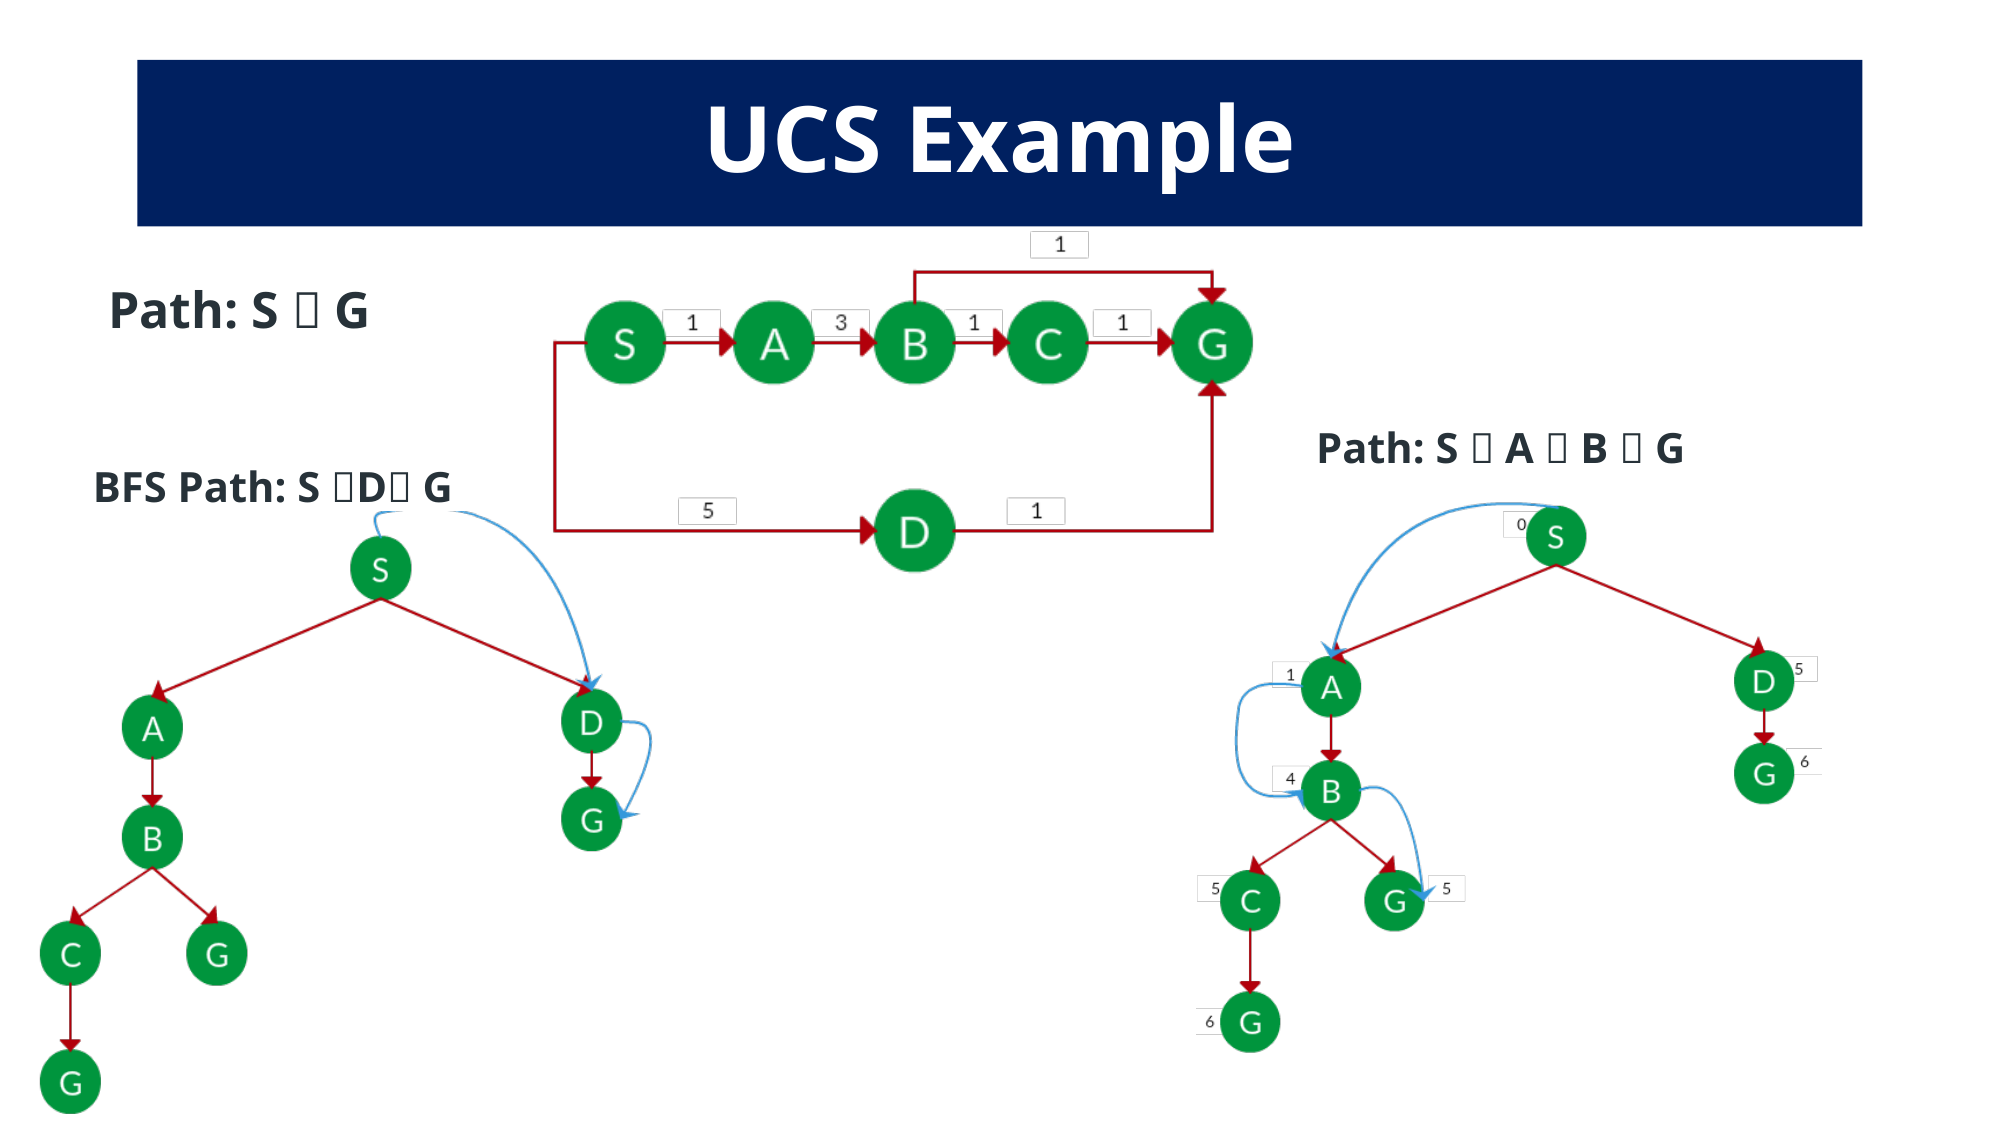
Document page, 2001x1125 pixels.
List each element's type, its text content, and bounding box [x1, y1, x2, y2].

text_box Path: S  A  B  G [1294, 421, 1838, 472]
title UCS Example [137, 59, 1863, 227]
text_box Path: S  G [82, 278, 540, 339]
text_box BFS Path: S D G [71, 460, 529, 498]
picture [33, 216, 1822, 1125]
